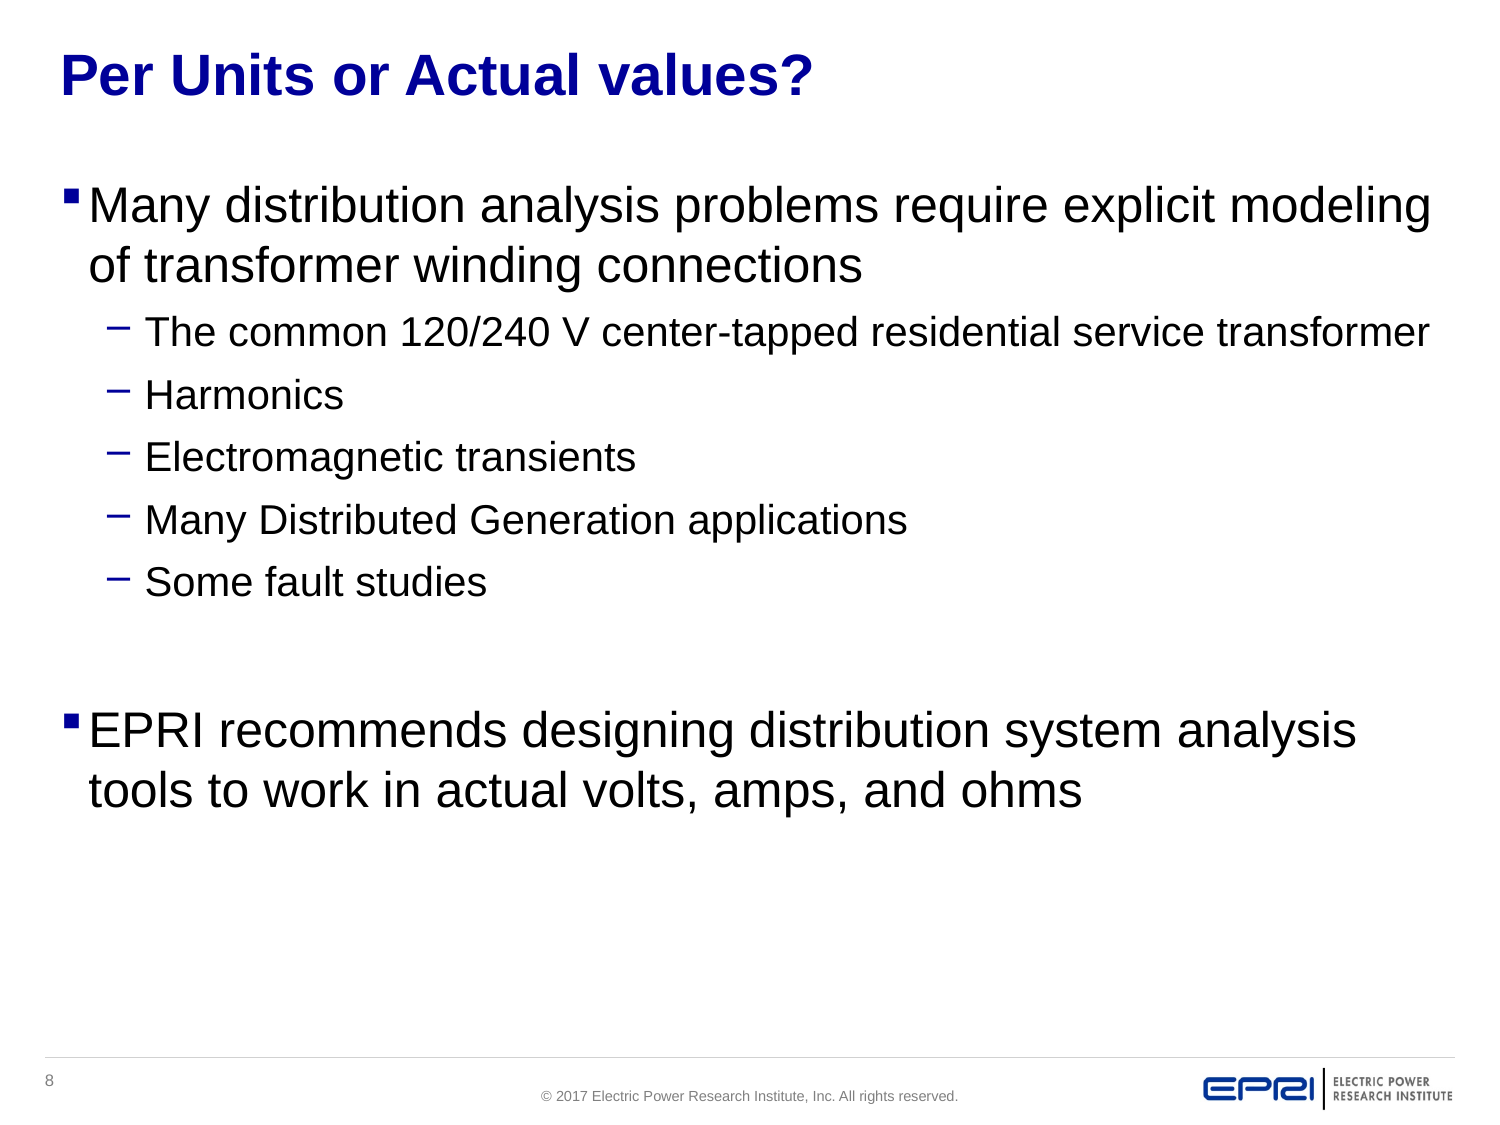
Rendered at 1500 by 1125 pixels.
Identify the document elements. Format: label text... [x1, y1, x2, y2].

picture [1200, 1064, 1455, 1113]
title Per Units or Actual values? [44, 29, 1456, 151]
list Many distribution analysis problems require explicit modeling of transformer winding connections The common 120/240 V center-tapped residential service transformer Harmonics Electromagnetic transients Many Distributed Generation applications Some fault studies EPRI recommends designing distribution system analysis tools to work in actual volts, amps, and ohms [44, 164, 1456, 1051]
